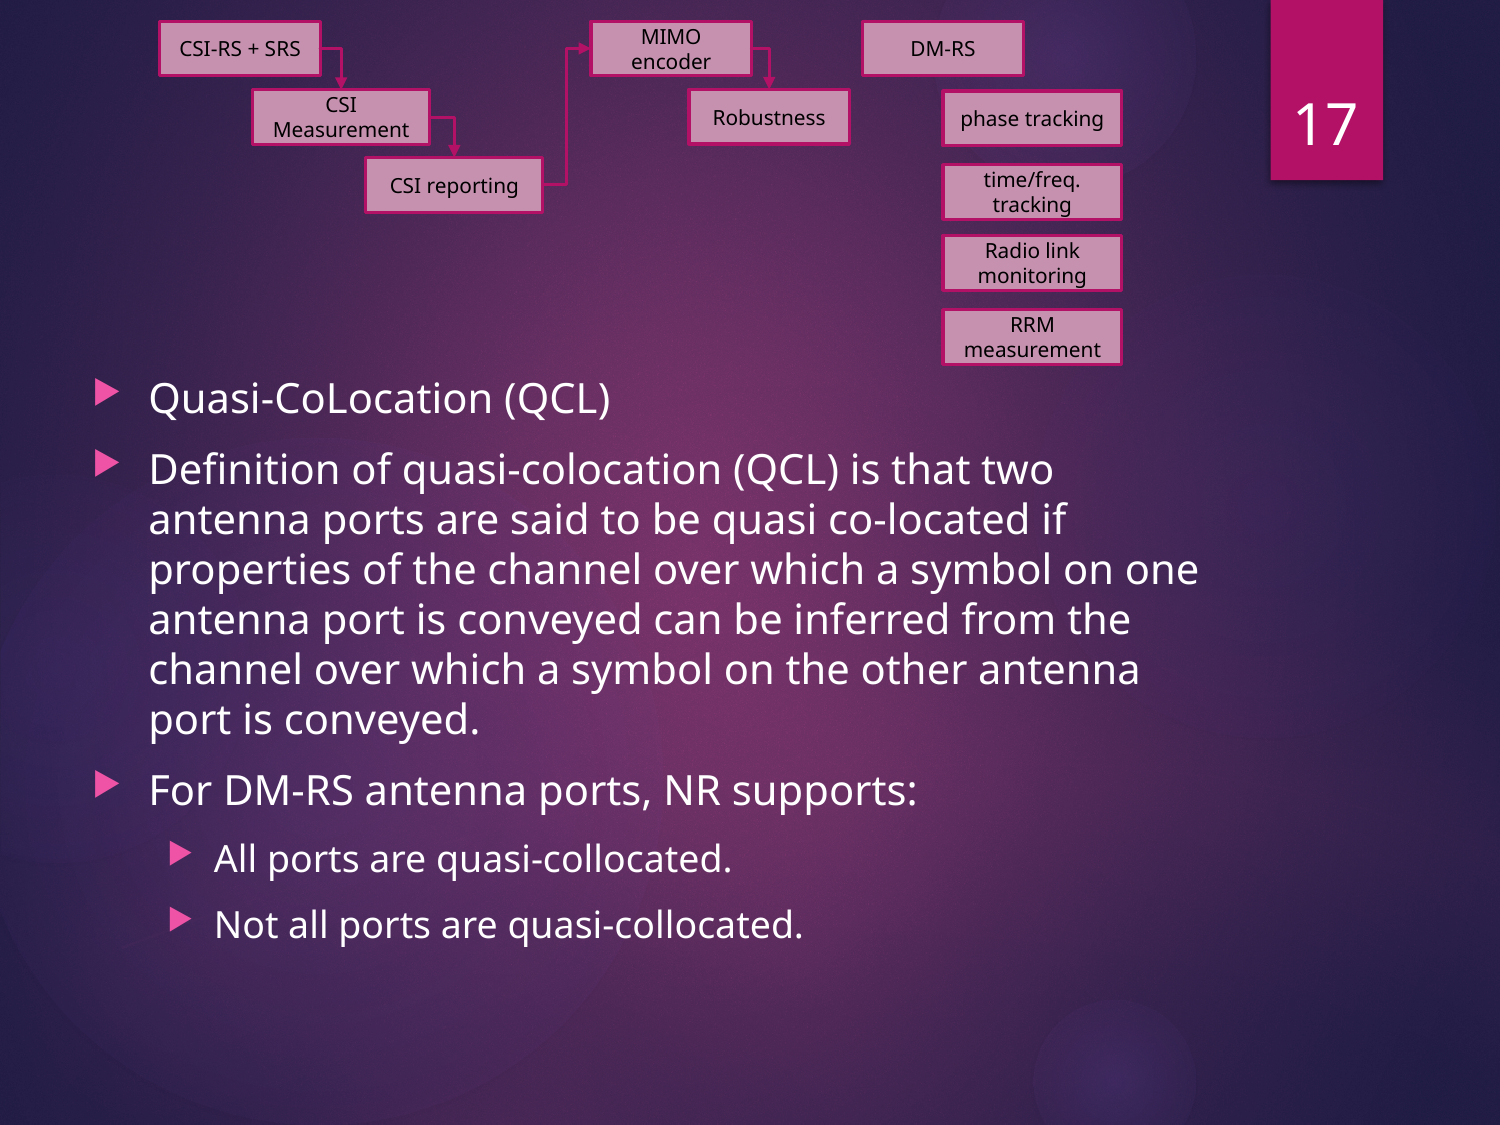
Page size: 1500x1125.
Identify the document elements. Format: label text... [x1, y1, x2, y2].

slide_number 17 [1273, 48, 1378, 175]
list Quasi-CoLocation (QCL) Definition of quasi-colocation (QCL) is that two antenna ports are said to be quasi co-located if properties of the channel over which a symbol on one antenna port is conveyed can be inferred from the channel over which a symbol on the other antenna port is conveyed. For DM-RS antenna ports, NR supports: All ports are quasi-collocated. Not all ports are quasi-collocated. [77, 364, 1237, 1025]
